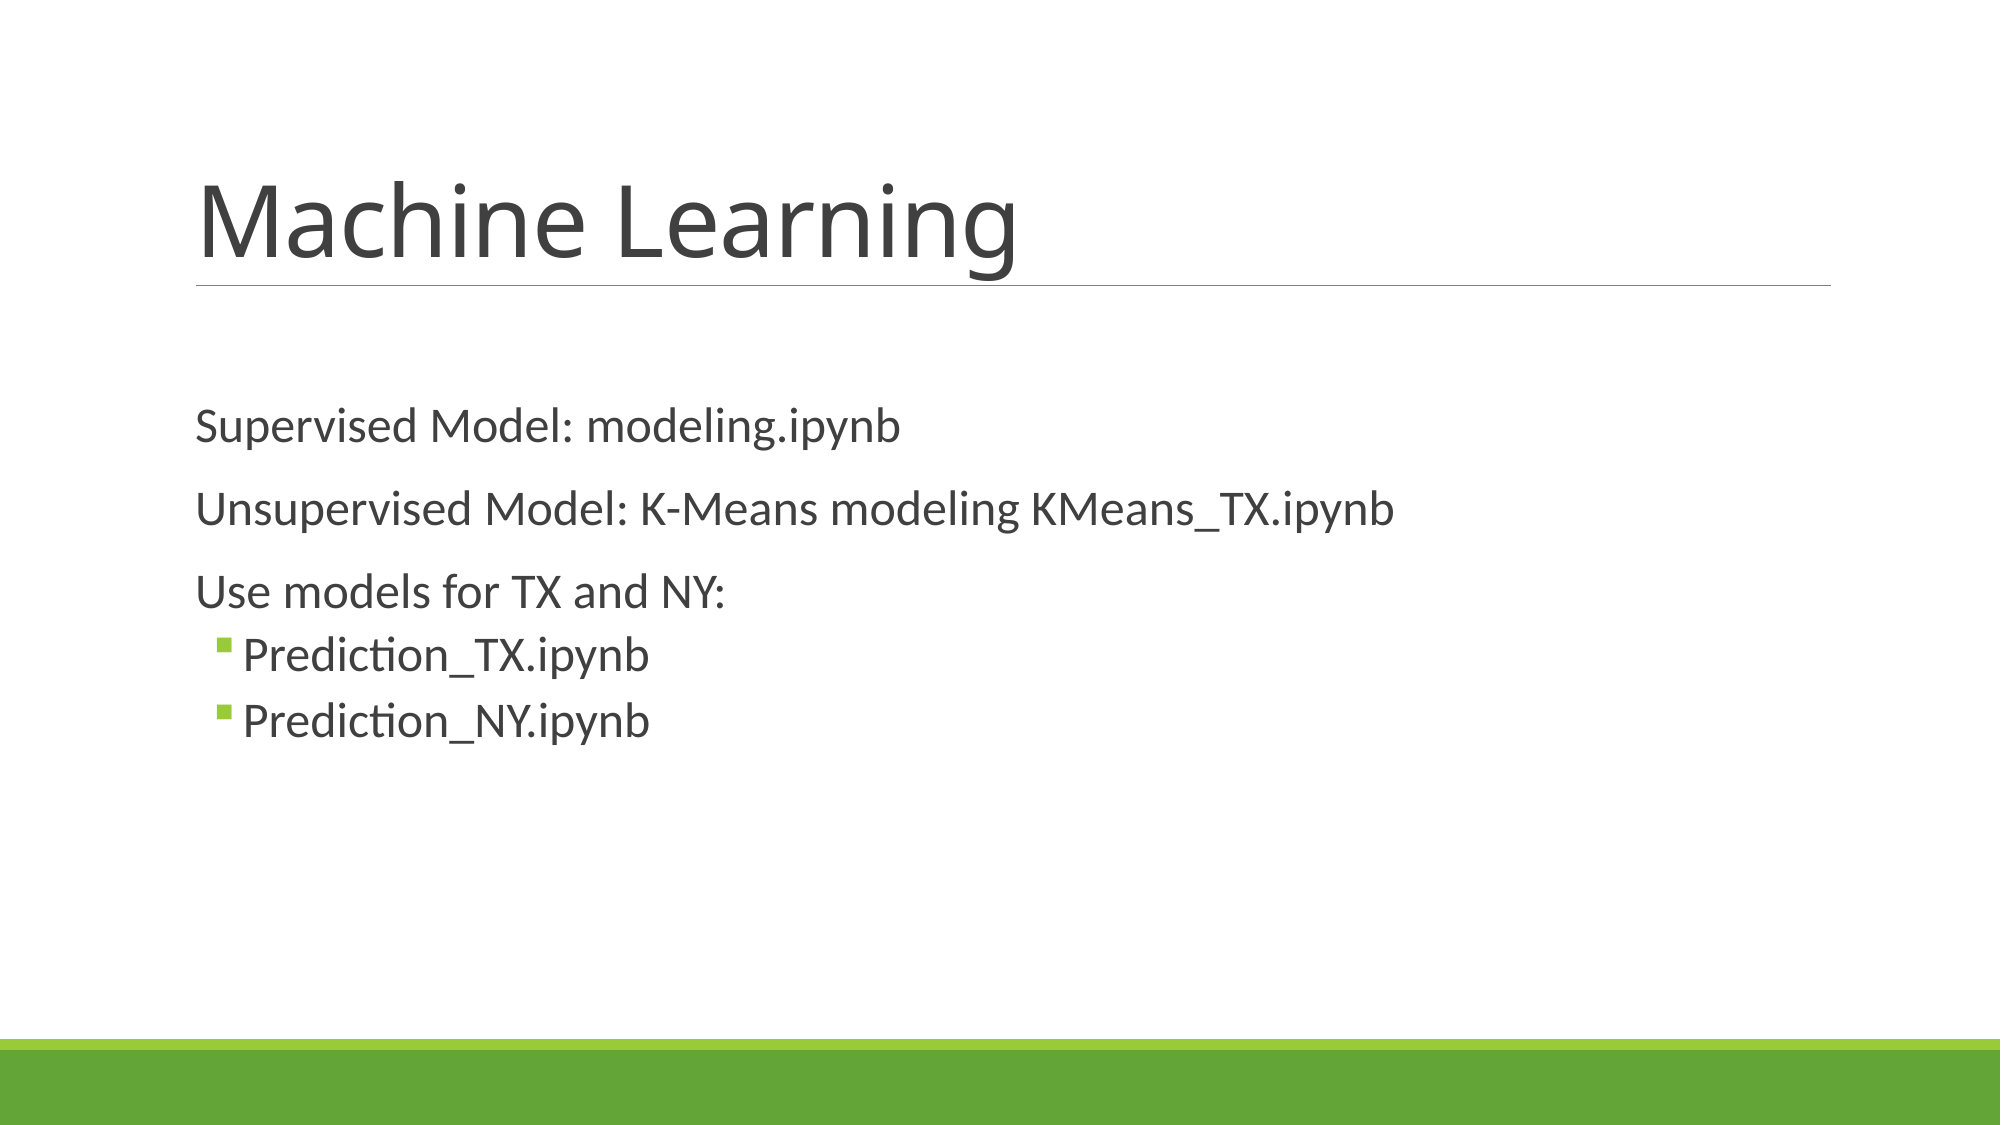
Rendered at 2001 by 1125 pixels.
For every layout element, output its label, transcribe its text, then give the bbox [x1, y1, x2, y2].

title Machine Learning [180, 47, 1830, 285]
list Supervised Model: modeling.ipynb Unsupervised Model: K-Means modeling KMeans_TX.ipynb Use models for TX and NY: Prediction_TX.ipynb Prediction_NY.ipynb [180, 302, 1830, 963]
